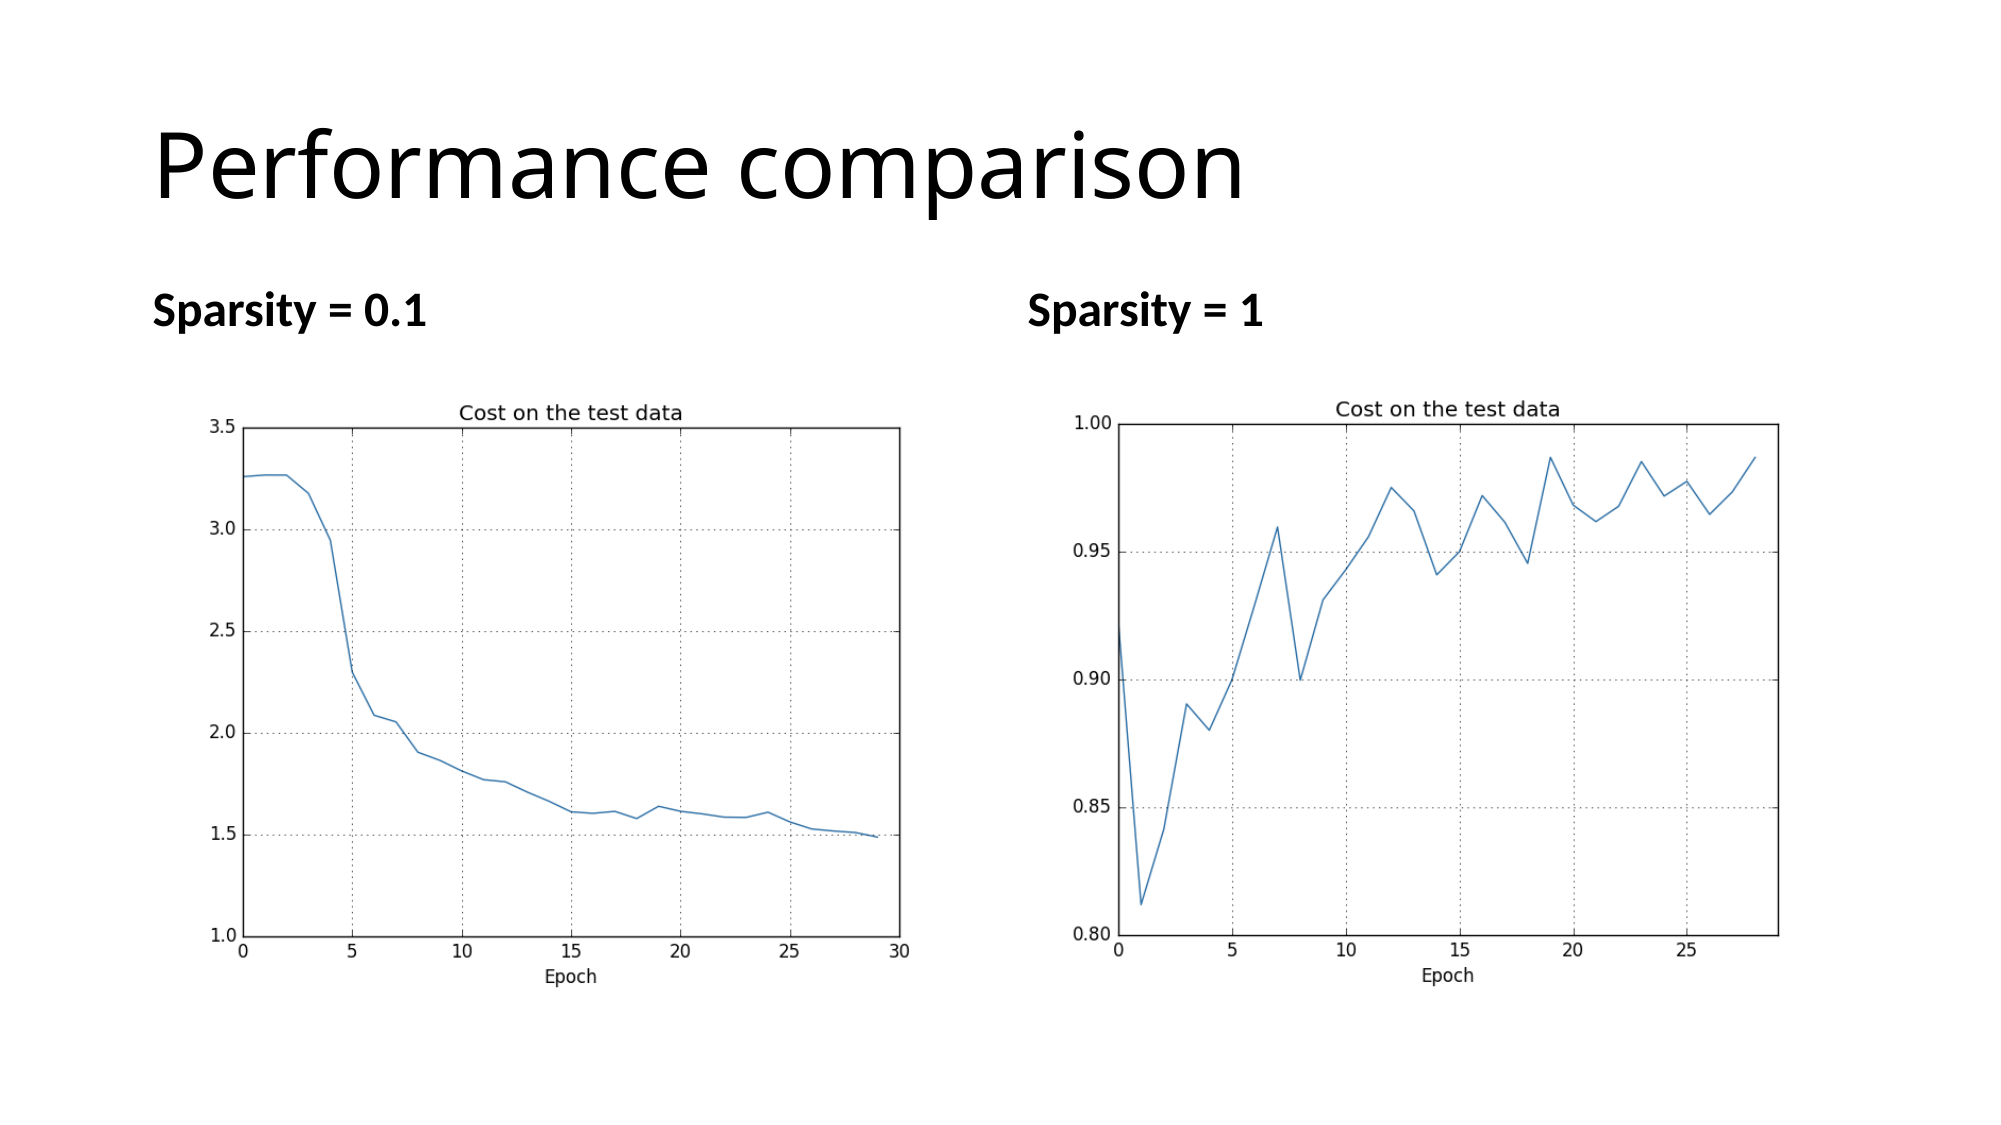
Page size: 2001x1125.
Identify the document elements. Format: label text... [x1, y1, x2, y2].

list Sparsity = 1 [1012, 275, 1863, 345]
title Performance comparison [137, 59, 1863, 278]
list Sparsity = 0.1 [137, 275, 984, 345]
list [1012, 360, 1863, 999]
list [137, 364, 984, 1000]
